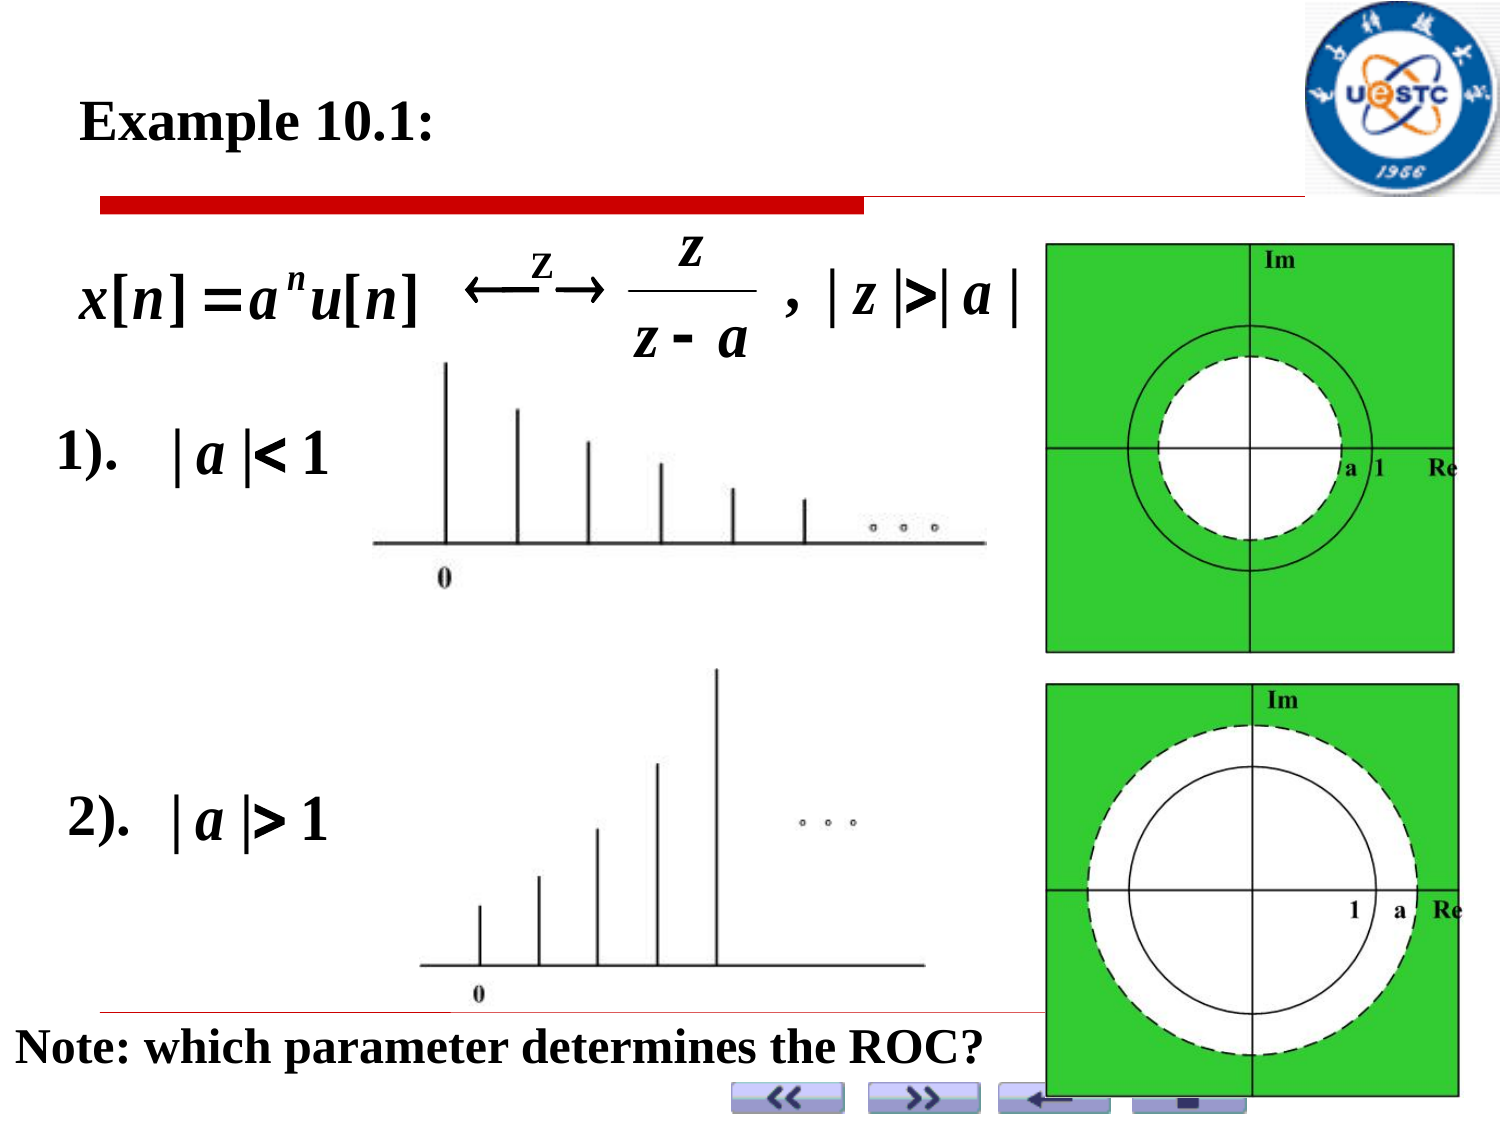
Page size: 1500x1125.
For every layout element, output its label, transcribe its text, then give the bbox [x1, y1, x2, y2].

picture [1132, 1106, 1247, 1114]
text_box Note: which parameter determines the ROC? [0, 1006, 1500, 1106]
picture [731, 1106, 845, 1114]
picture [419, 668, 926, 1012]
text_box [456, 201, 807, 374]
picture [1305, 1, 1500, 197]
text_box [165, 414, 338, 498]
text_box 1). [41, 403, 148, 504]
picture [998, 1106, 1111, 1114]
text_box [64, 248, 425, 343]
picture [868, 1106, 981, 1114]
picture [371, 361, 987, 599]
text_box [164, 780, 337, 865]
text_box Example 10.1: [64, 60, 1065, 161]
text_box 2). [53, 769, 160, 870]
picture [1045, 680, 1464, 1099]
picture [1045, 240, 1460, 654]
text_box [820, 254, 1030, 339]
